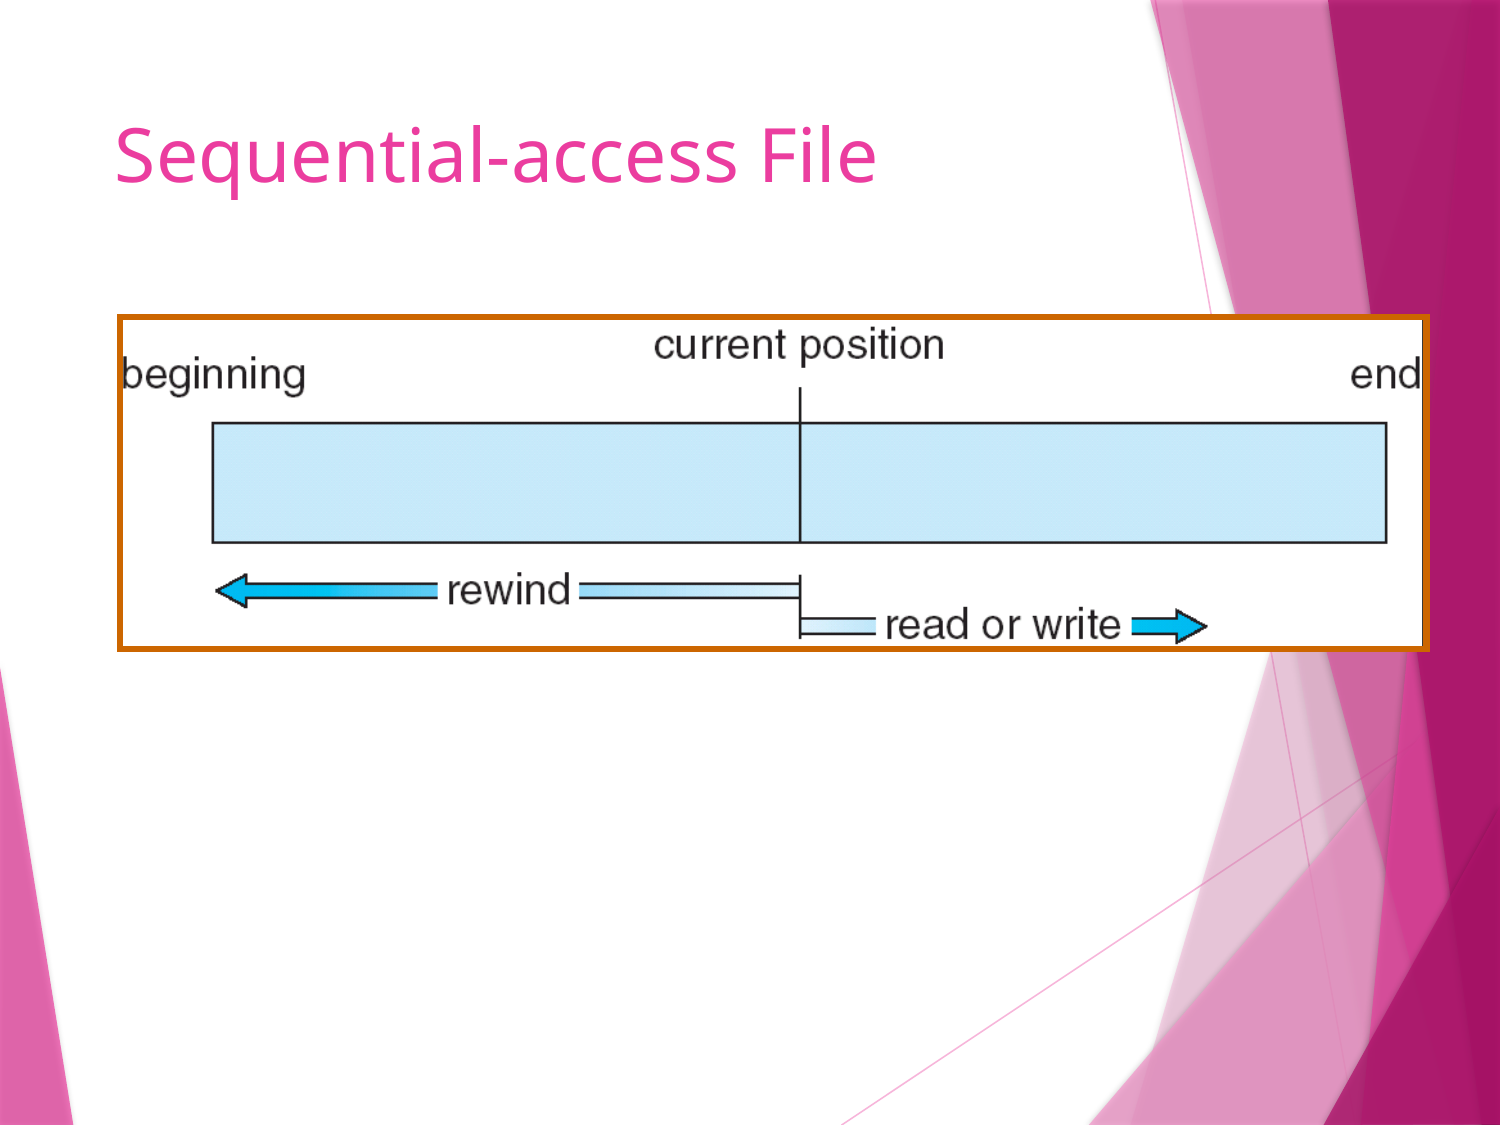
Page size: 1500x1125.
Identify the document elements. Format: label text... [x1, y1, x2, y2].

title Sequential-access File [99, 99, 1142, 317]
picture [122, 319, 1424, 647]
